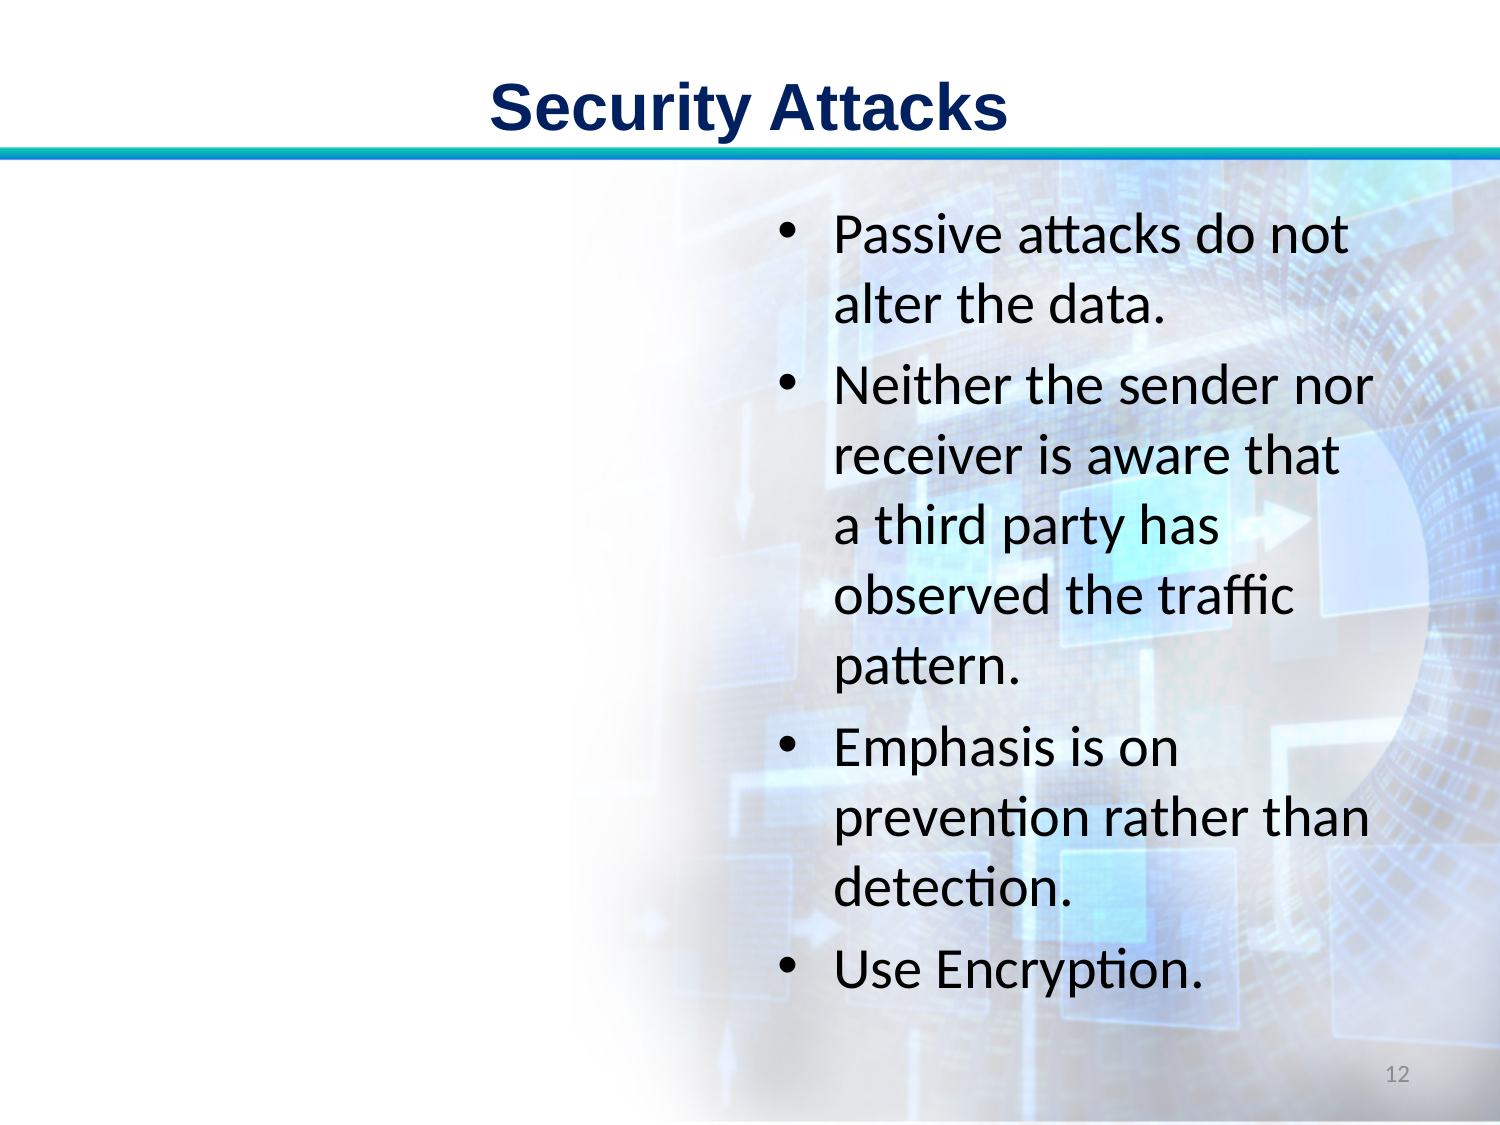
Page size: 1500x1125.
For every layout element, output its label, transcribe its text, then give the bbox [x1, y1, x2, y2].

title Security Attacks [75, 30, 1425, 178]
slide_number 12 [1074, 1042, 1425, 1103]
picture [0, 159, 1500, 1125]
picture [0, 0, 1500, 154]
list Passive attacks do not alter the data. Neither the sender nor receiver is aware that a third party has observed the traffic pattern. Emphasis is on prevention rather than detection. Use Encryption. [762, 187, 1391, 1003]
